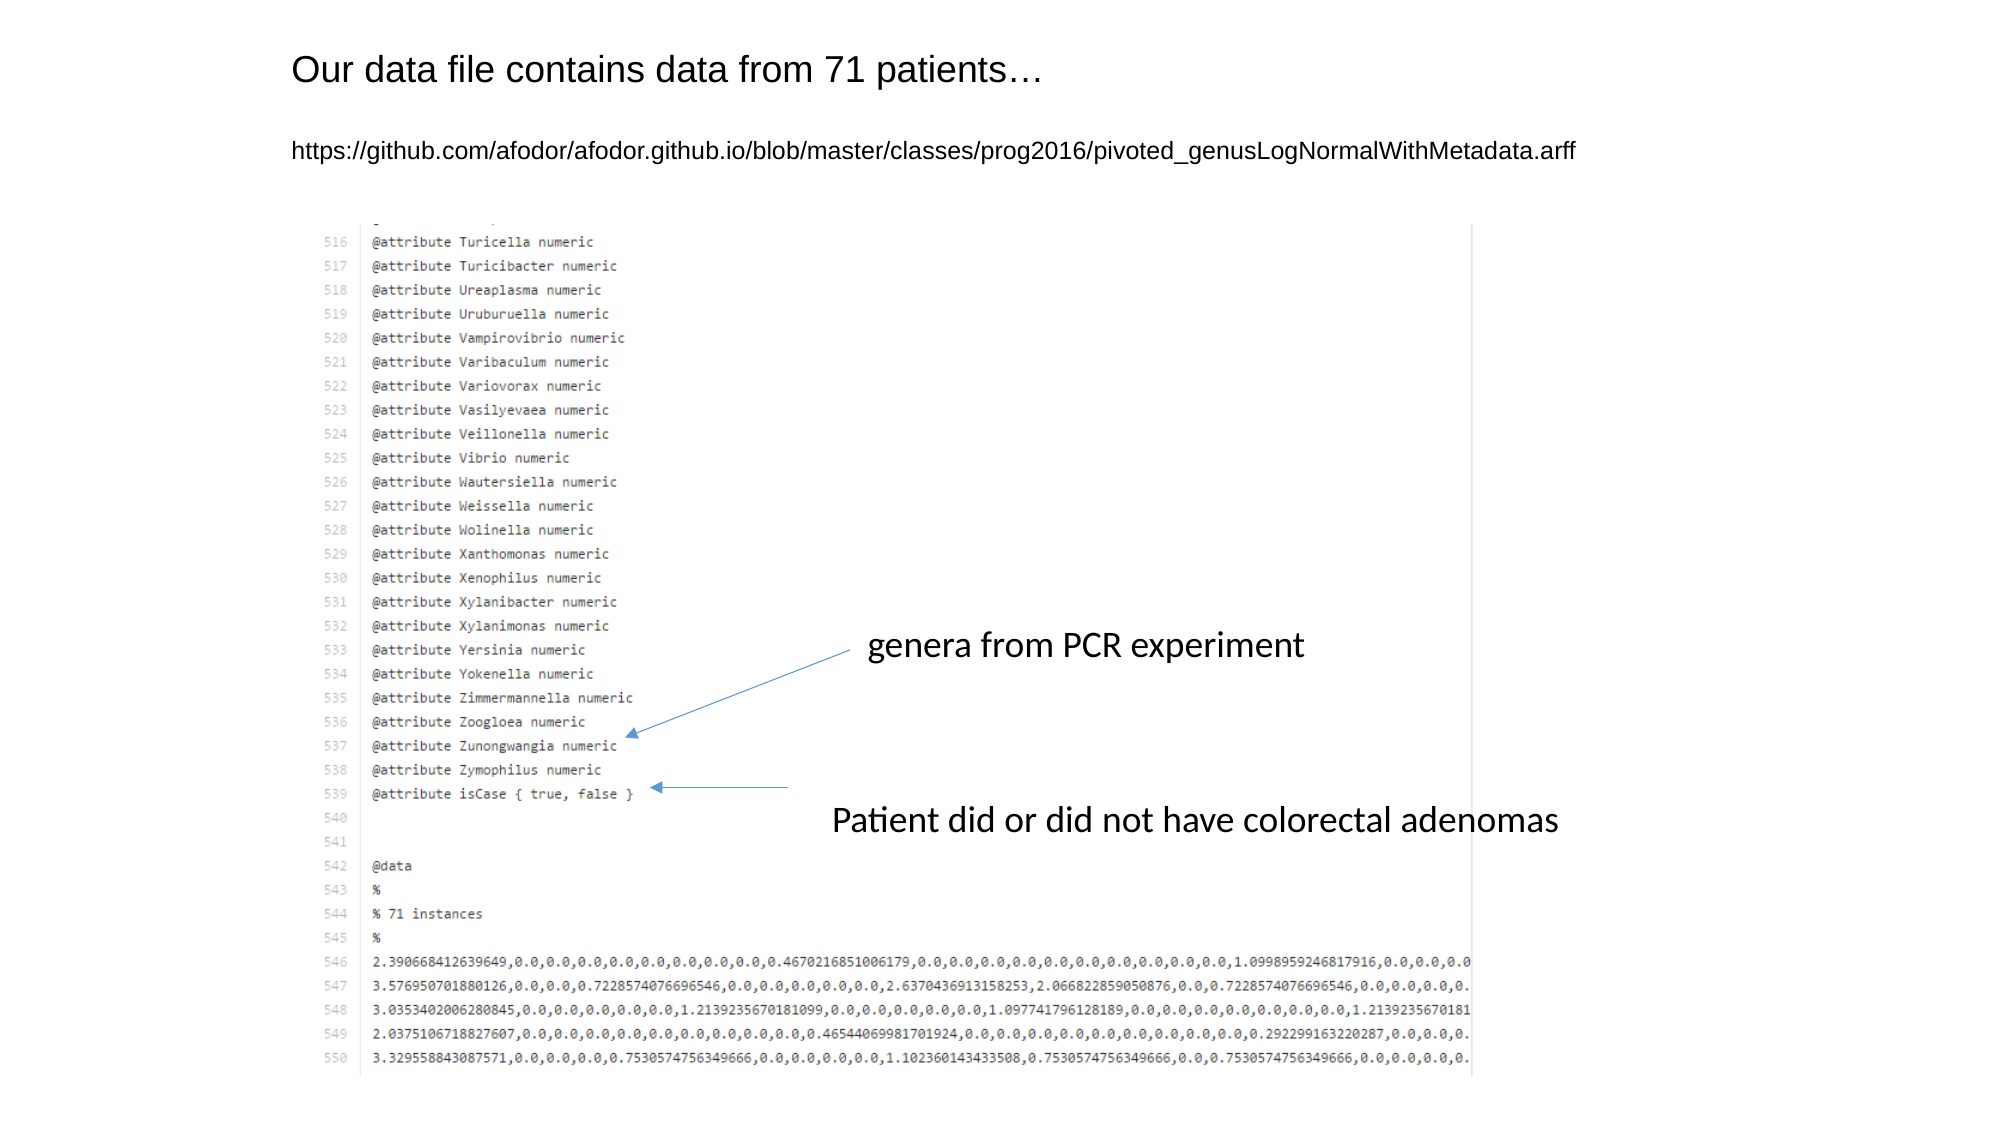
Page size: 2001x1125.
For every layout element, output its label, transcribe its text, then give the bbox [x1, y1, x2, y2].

text_box Our data file contains data from 71 patients… https://github.com/afodor/afodor.github.io/blob/master/classes/prog2016/pivoted_genusLogNormalWithMetadata.arff [276, 37, 1595, 173]
picture [299, 224, 1475, 1077]
text_box Patient did or did not have colorectal adenomas [1475, 787, 1575, 848]
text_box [624, 649, 850, 738]
